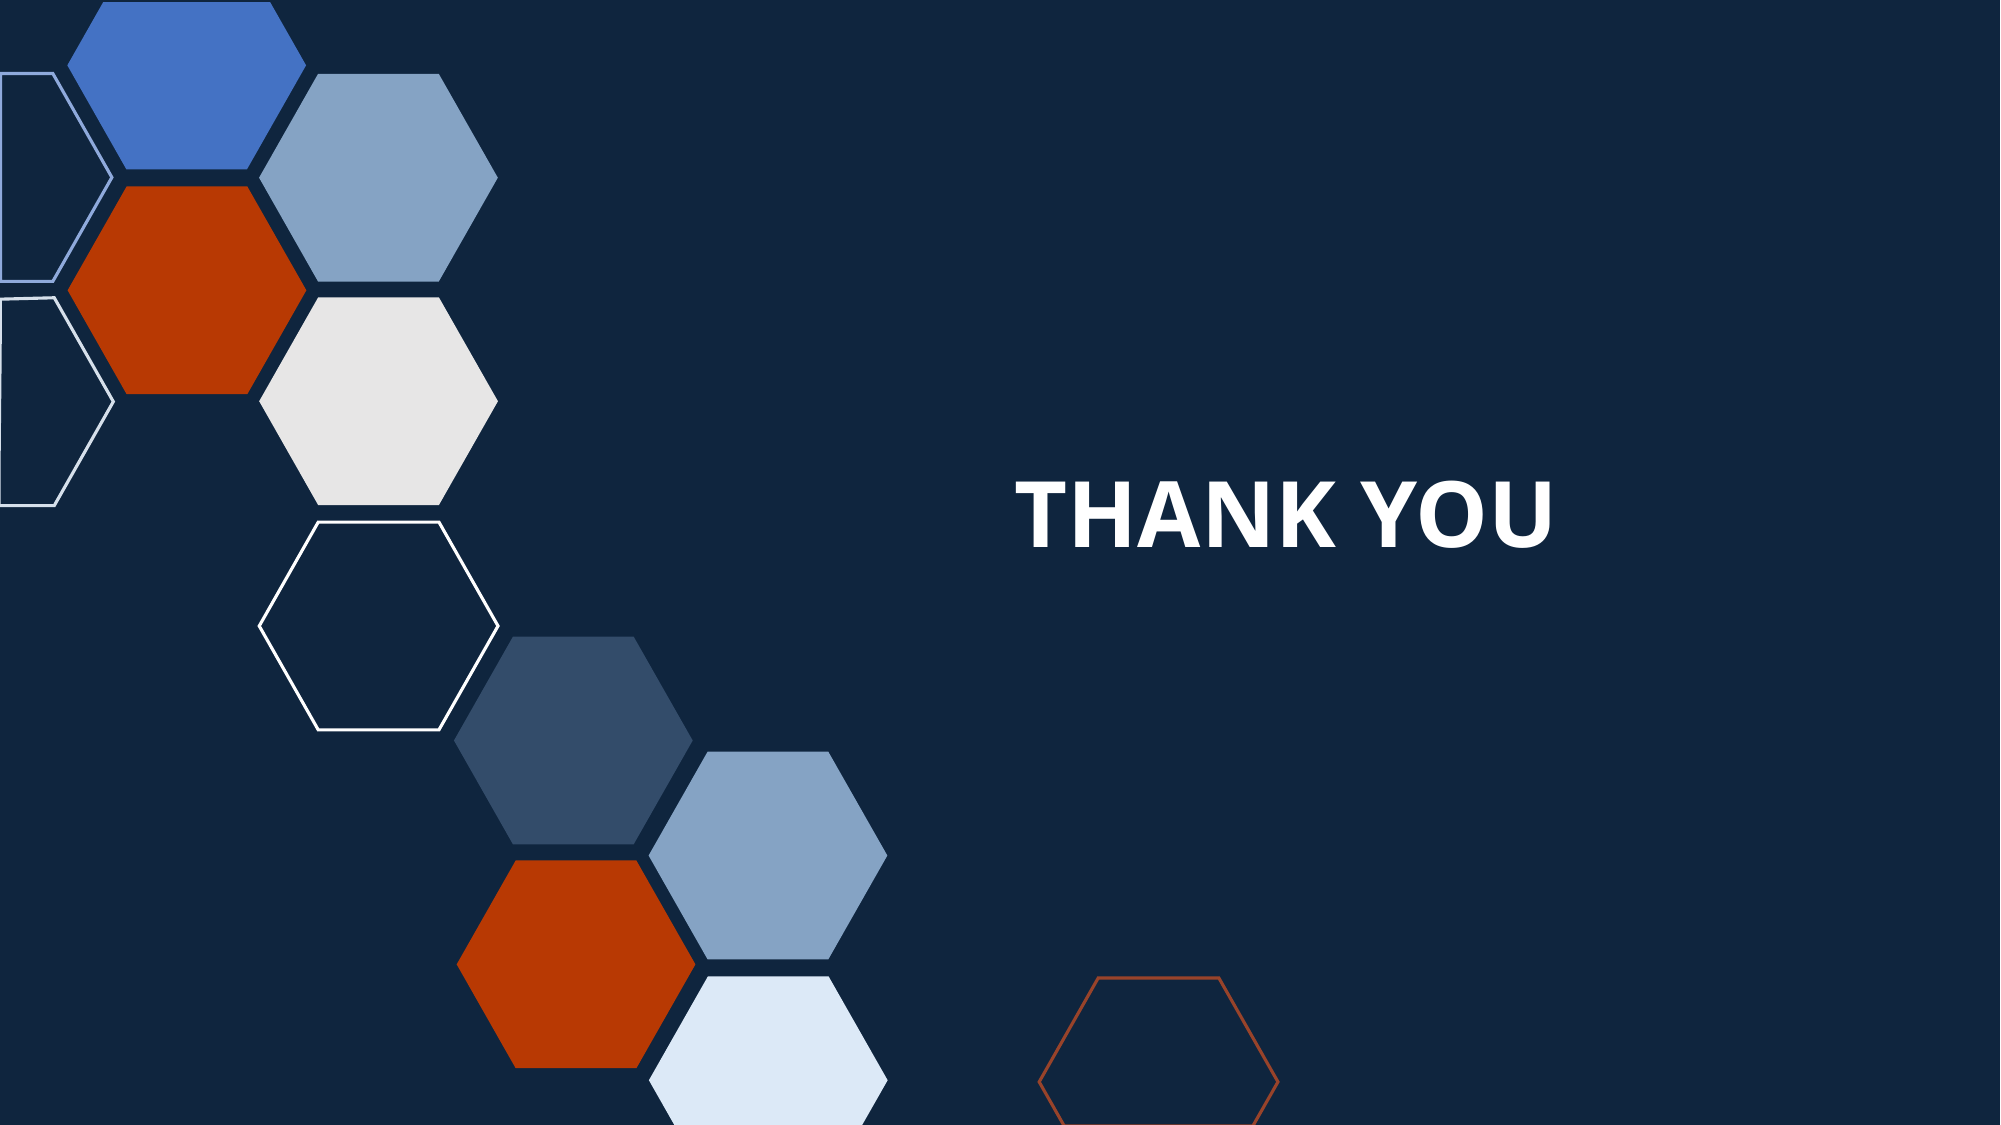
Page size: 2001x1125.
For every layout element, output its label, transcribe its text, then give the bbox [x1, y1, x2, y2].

title THANK YOU [999, 357, 1830, 575]
